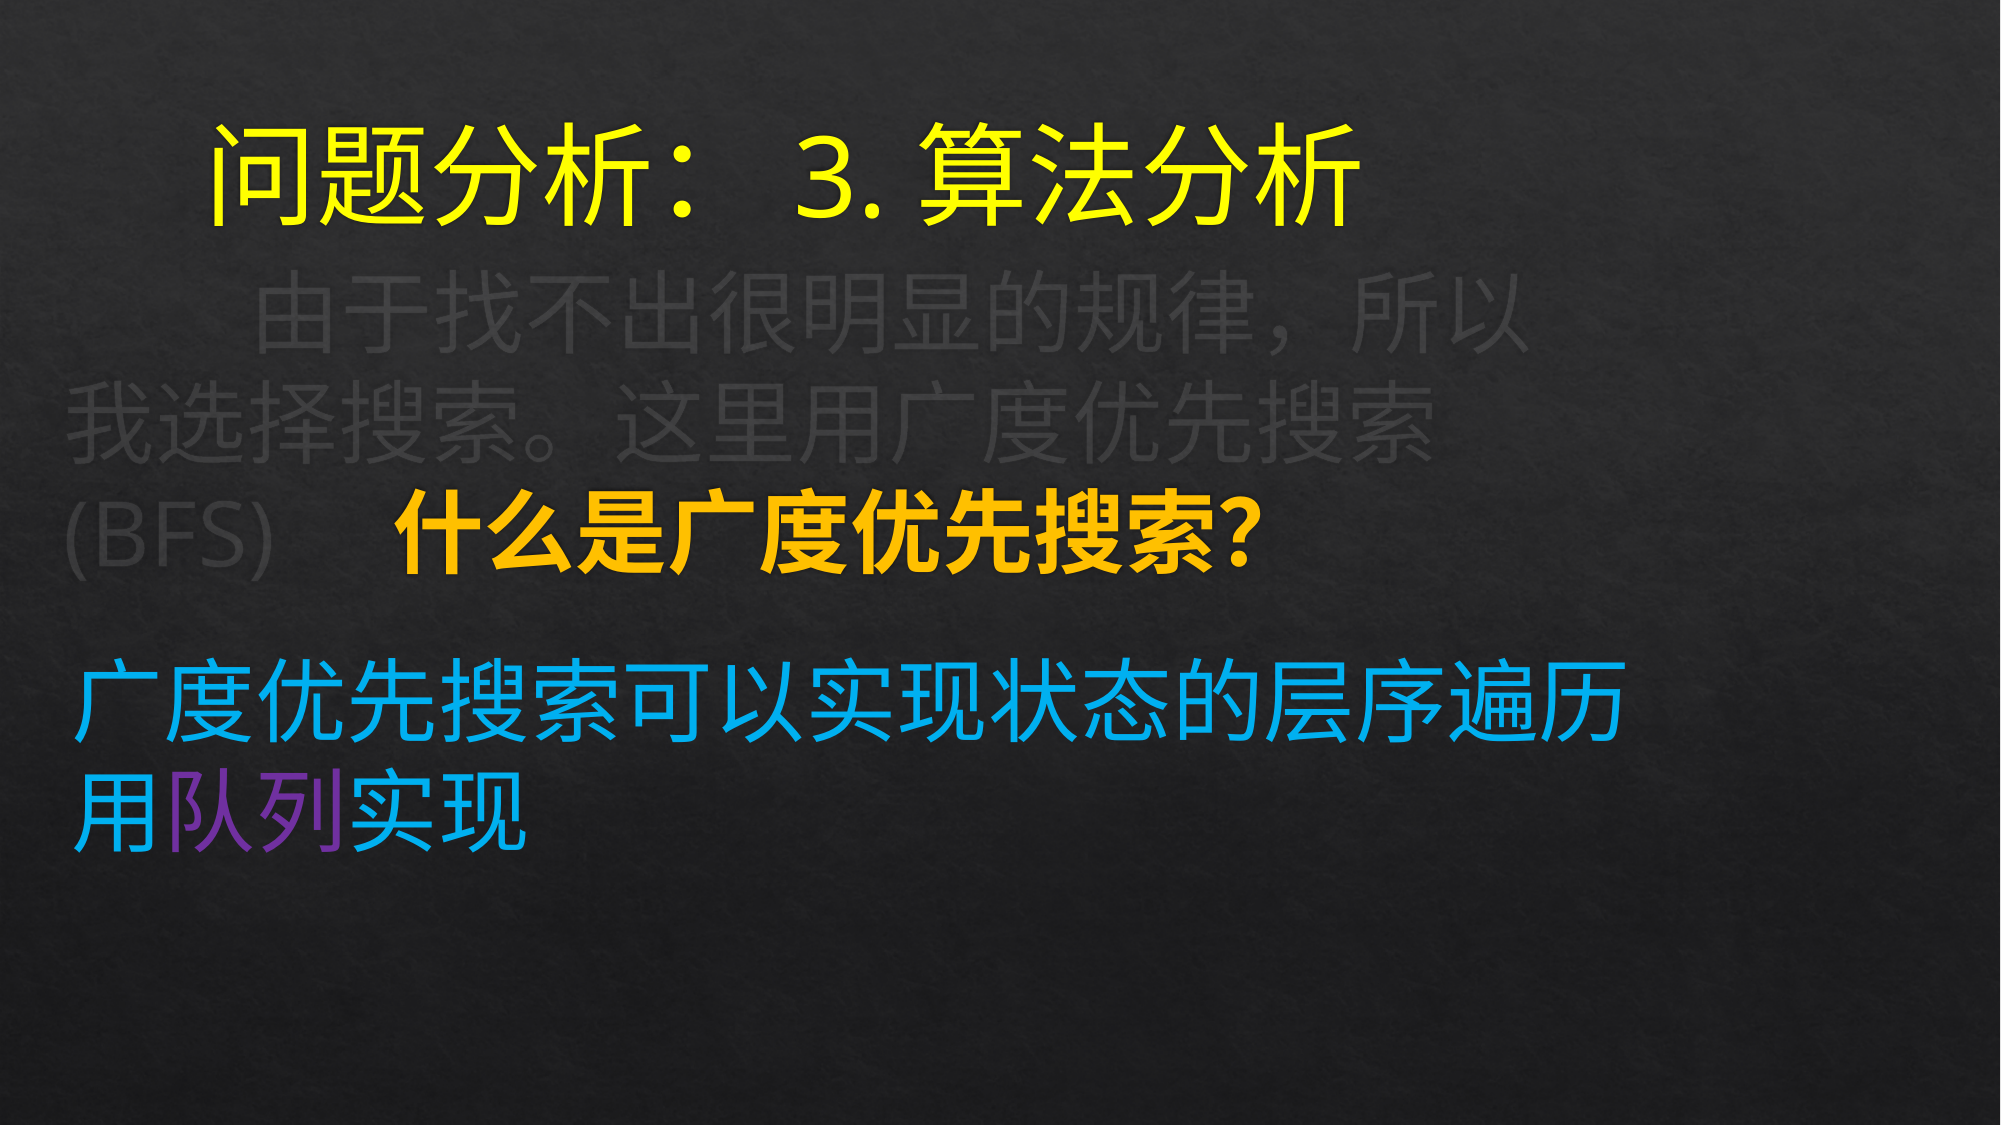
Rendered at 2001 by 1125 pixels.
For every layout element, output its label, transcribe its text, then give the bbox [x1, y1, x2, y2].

text_box 广度优先搜索可以实现状态的层序遍历 用队列实现 [56, 636, 1944, 872]
title 问题分析：3.算法分析 [85, 66, 1485, 244]
subtitle 由于找不出很明显的规律，所以我选择搜索。这里用广度优先搜索(BFS) 什么是广度优先搜索？ [47, 247, 1597, 420]
